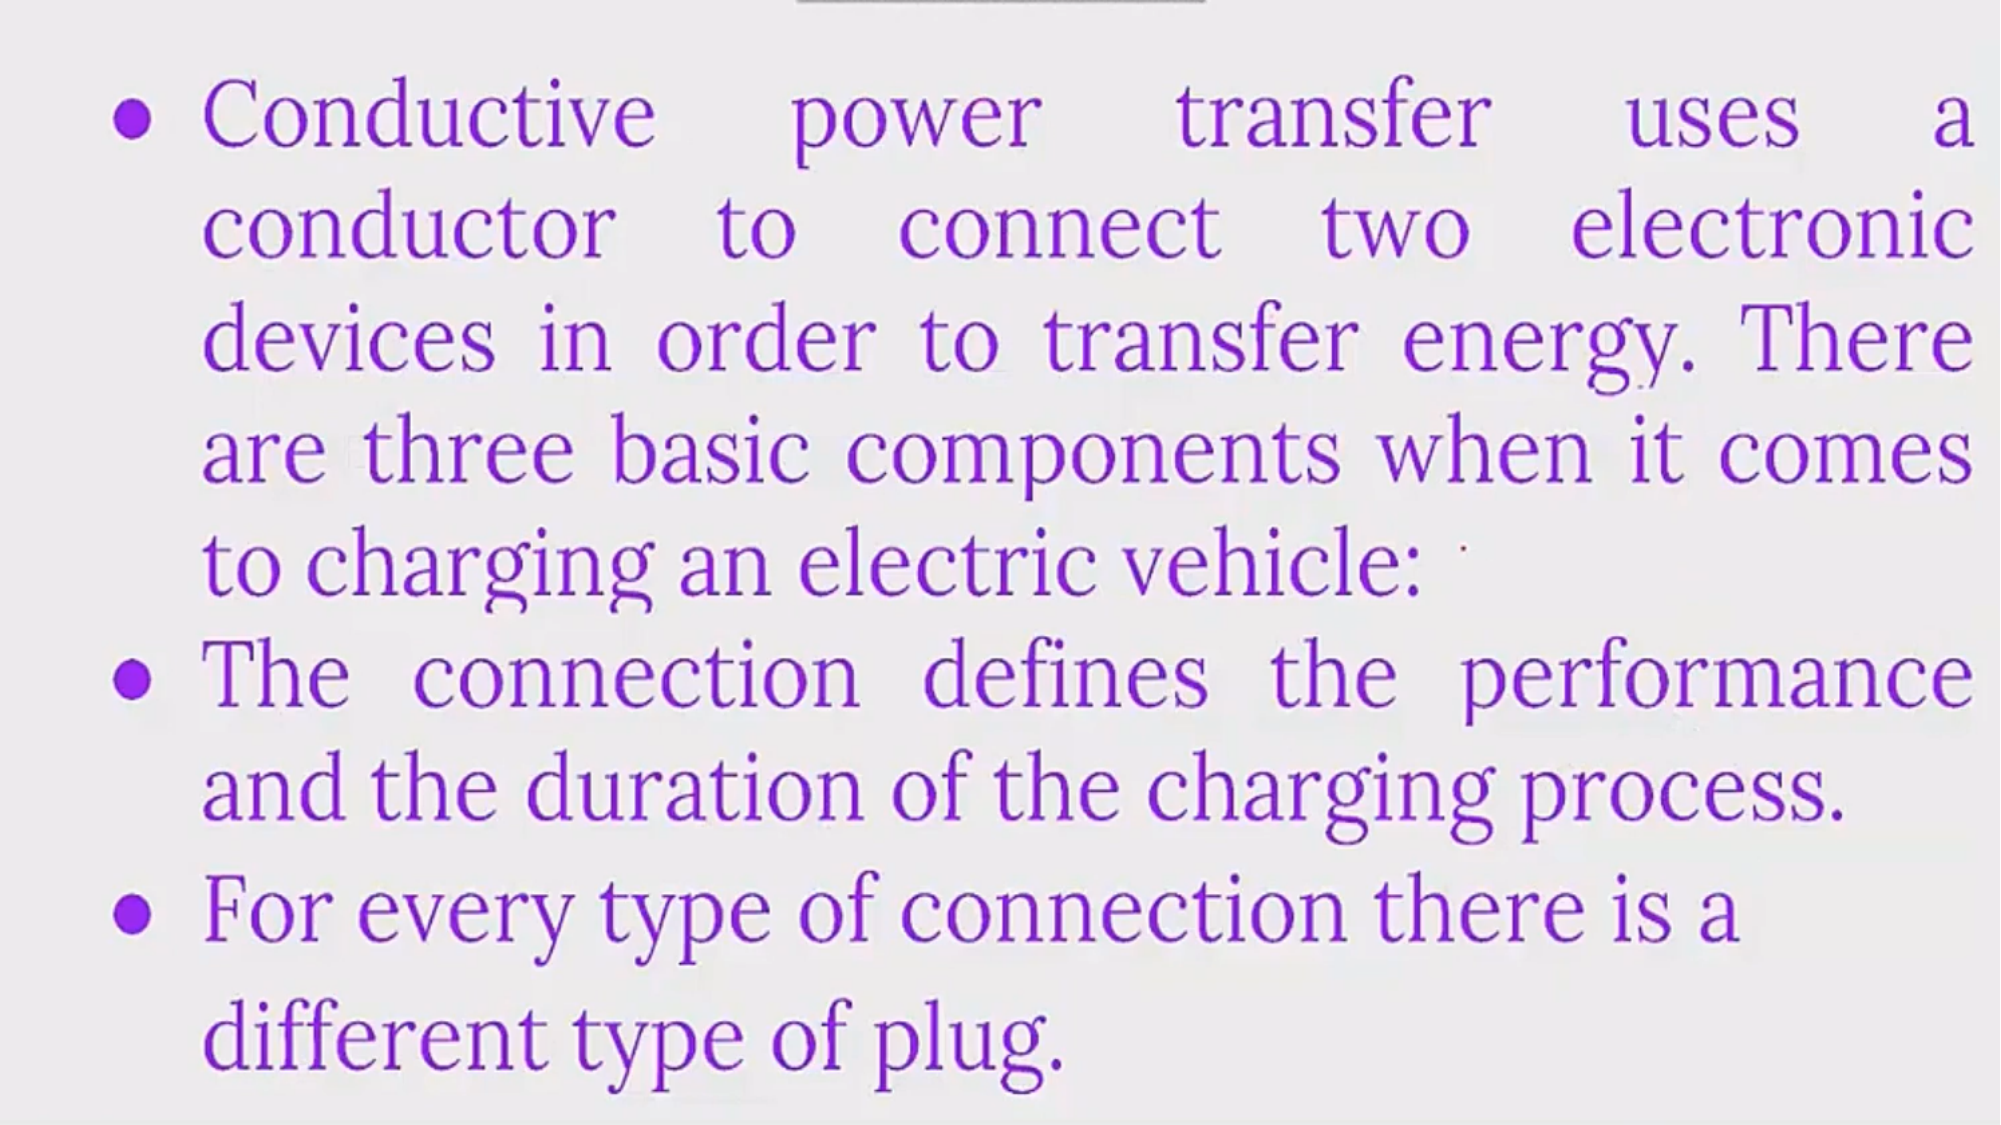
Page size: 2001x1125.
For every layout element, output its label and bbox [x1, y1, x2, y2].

list [0, 0, 2000, 1125]
